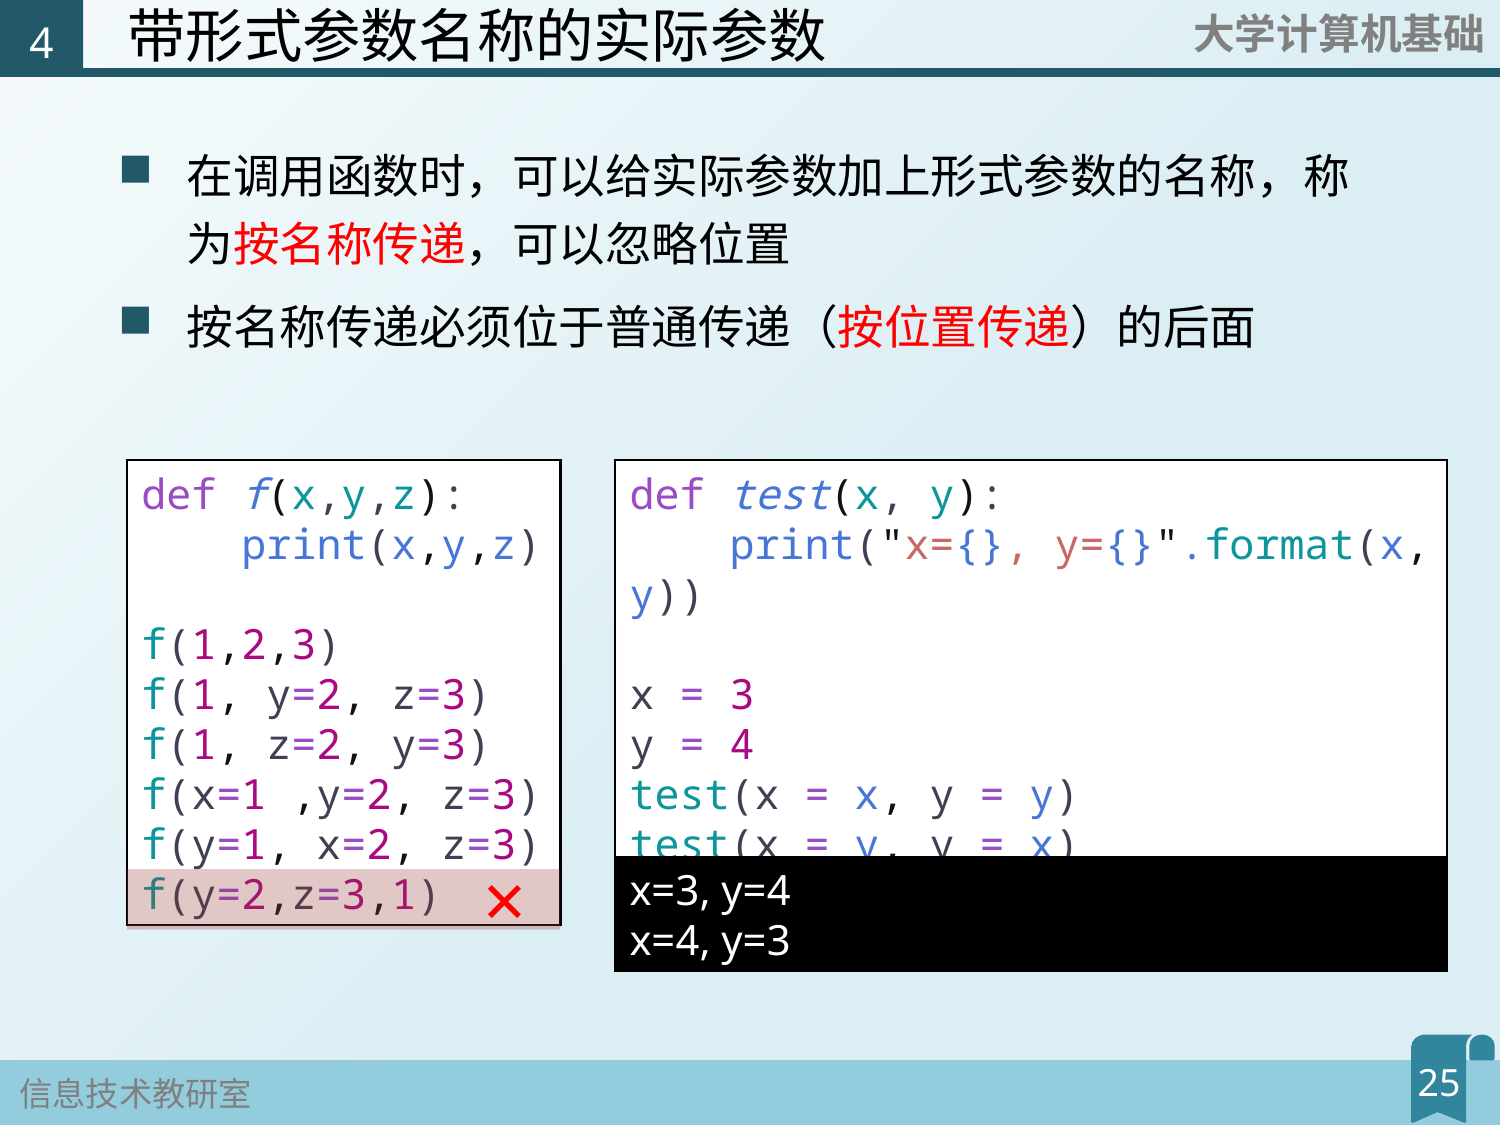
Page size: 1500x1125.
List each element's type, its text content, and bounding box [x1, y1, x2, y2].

text_box x=3, y=4 x=4, y=3 [614, 856, 1448, 972]
list 在调用函数时，可以给实际参数加上形式参数的名称，称为按名称传递，可以忽略位置 按名称传递必须位于普通传递（按位置传递）的后面 [103, 128, 1397, 365]
title 带形式参数名称的实际参数 [84, 1, 1052, 75]
text_box def test(x, y): print("x={}, y={}".format(x,y)) x = 3 y = 4 test(x = x, y = y) test(x = y, y = x) [614, 459, 1448, 856]
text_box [126, 846, 561, 953]
list 4 [0, 0, 84, 75]
text_box def f(x,y,z): print(x,y,z) f(1,2,3) f(1, y=2, z=3) f(1, z=2, y=3) f(x=1 ,y=2, z=3) f(y=1, x=2, z=3) f(y=2,z=3,1) [126, 459, 562, 926]
slide_number 25 [1386, 1051, 1493, 1112]
